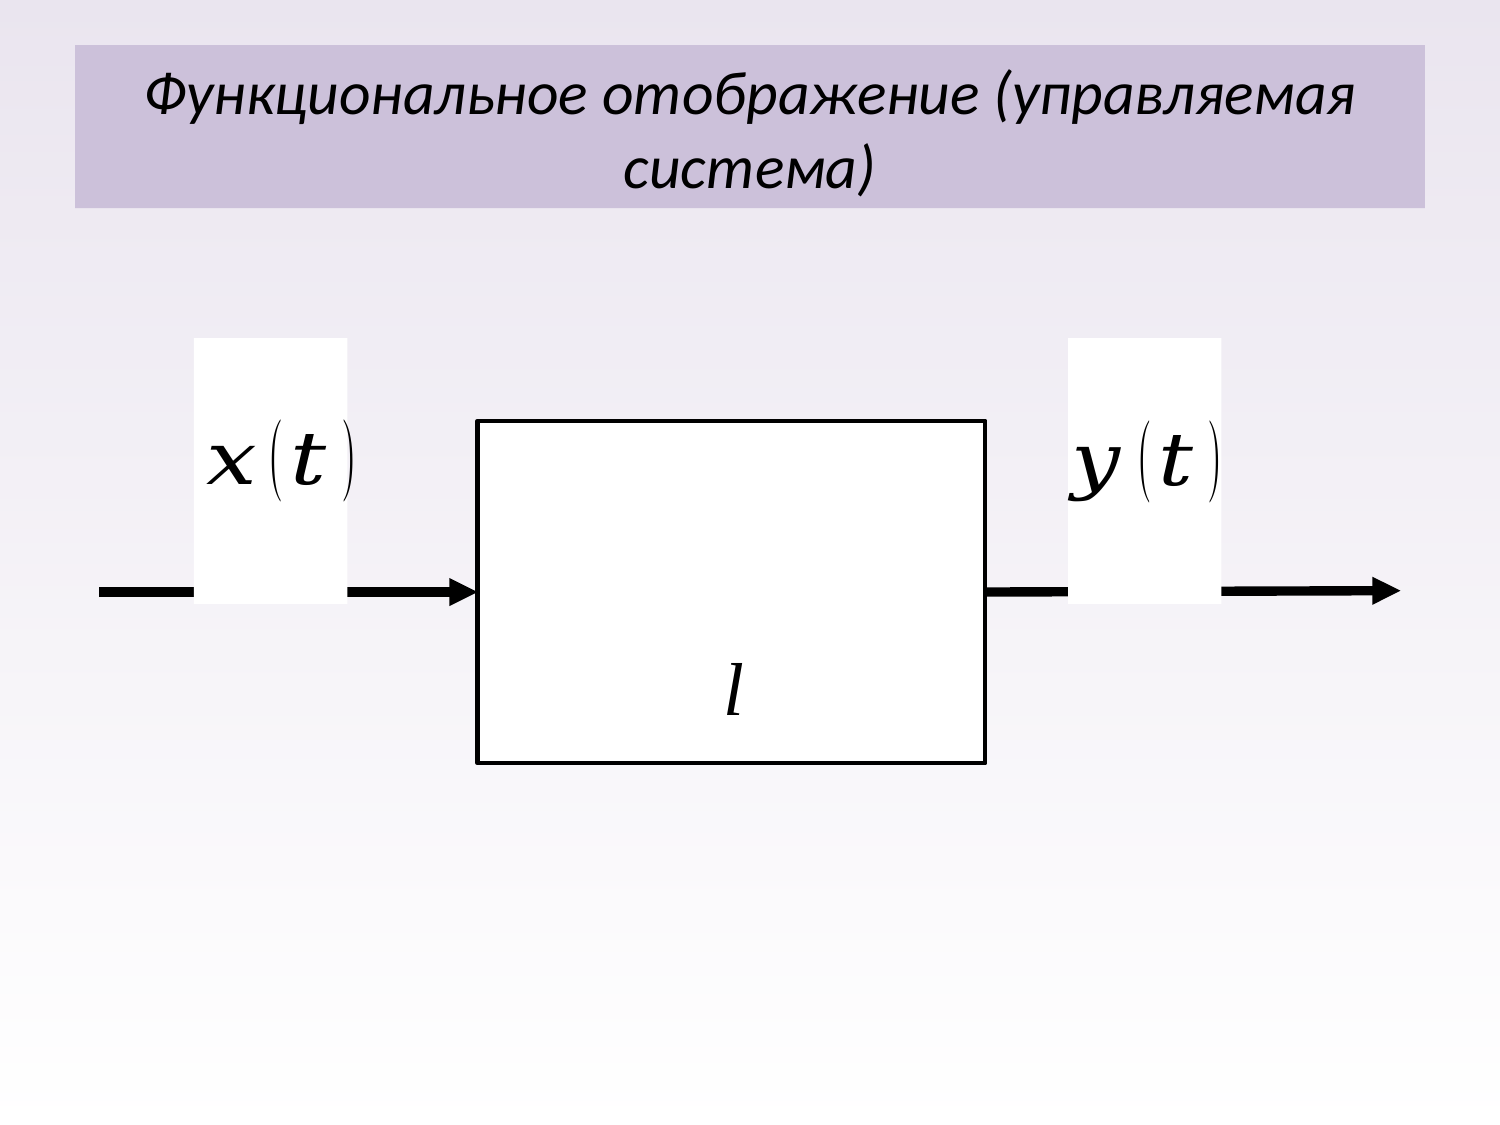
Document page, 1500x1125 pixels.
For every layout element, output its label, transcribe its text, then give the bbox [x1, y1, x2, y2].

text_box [99, 337, 1401, 764]
title Функциональное отображение (управляемая система) [75, 45, 1425, 209]
